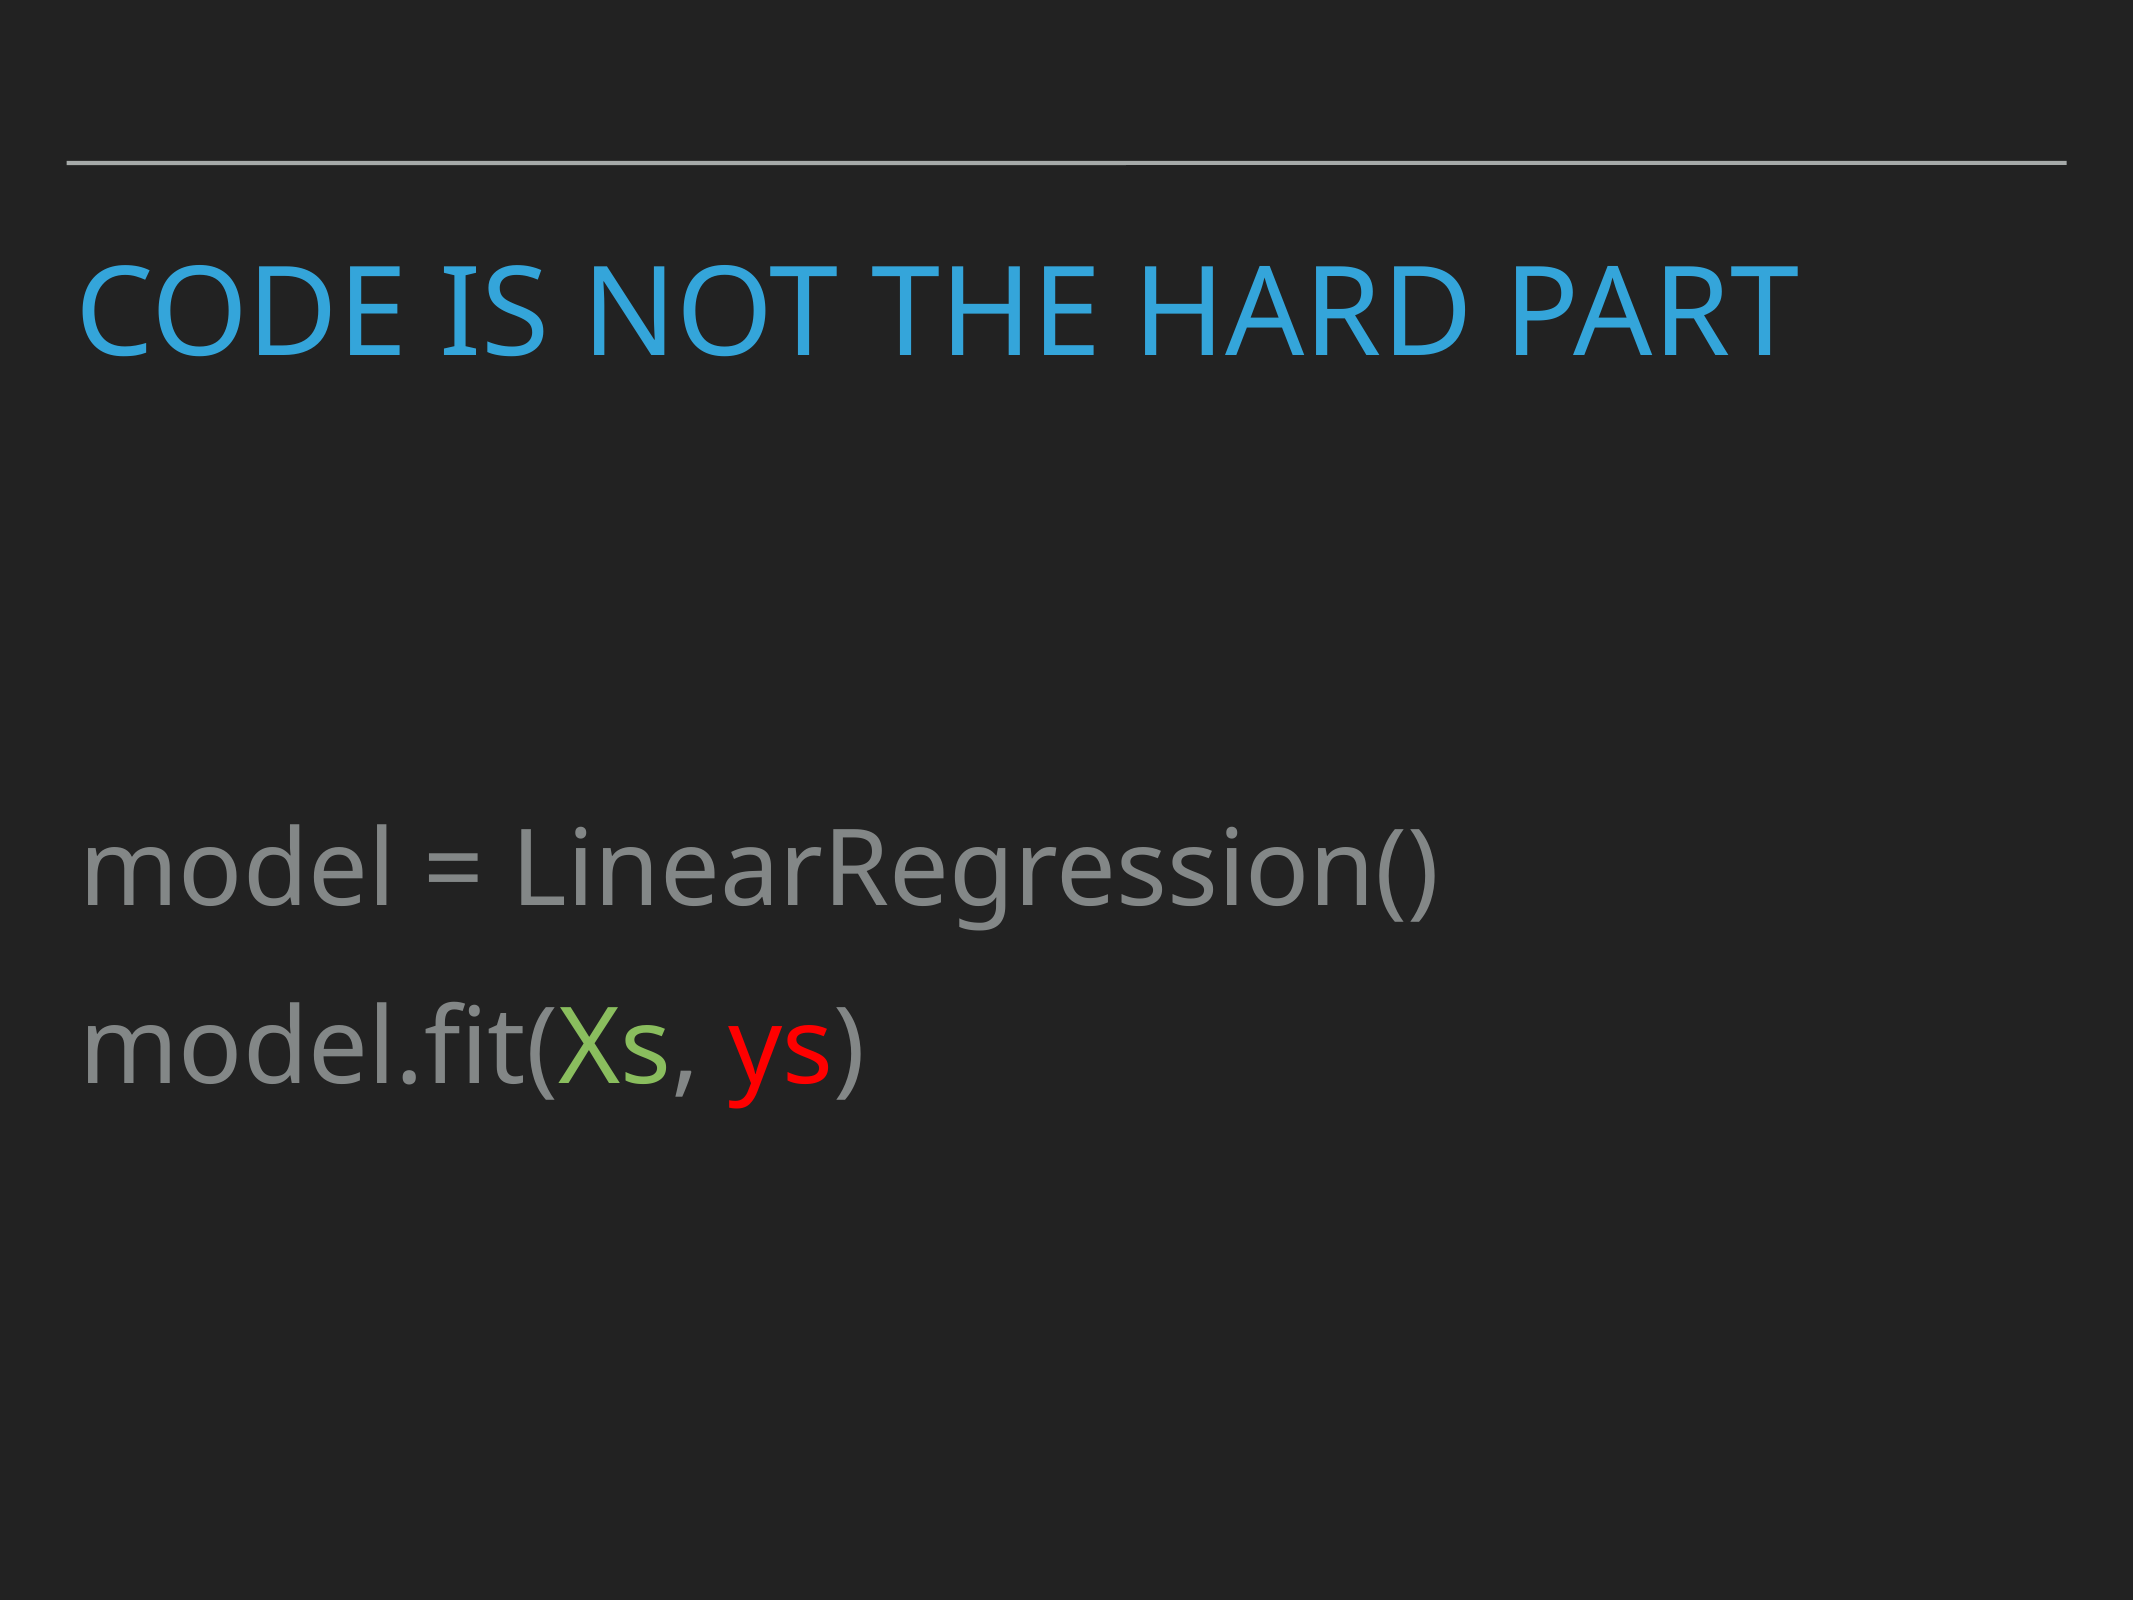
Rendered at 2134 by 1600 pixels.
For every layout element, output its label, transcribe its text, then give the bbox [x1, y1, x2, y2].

title Code is not the hard part [66, 251, 2068, 445]
text_box model = LinearRegression() model.fit(Xs, ys) [71, 791, 2063, 1113]
